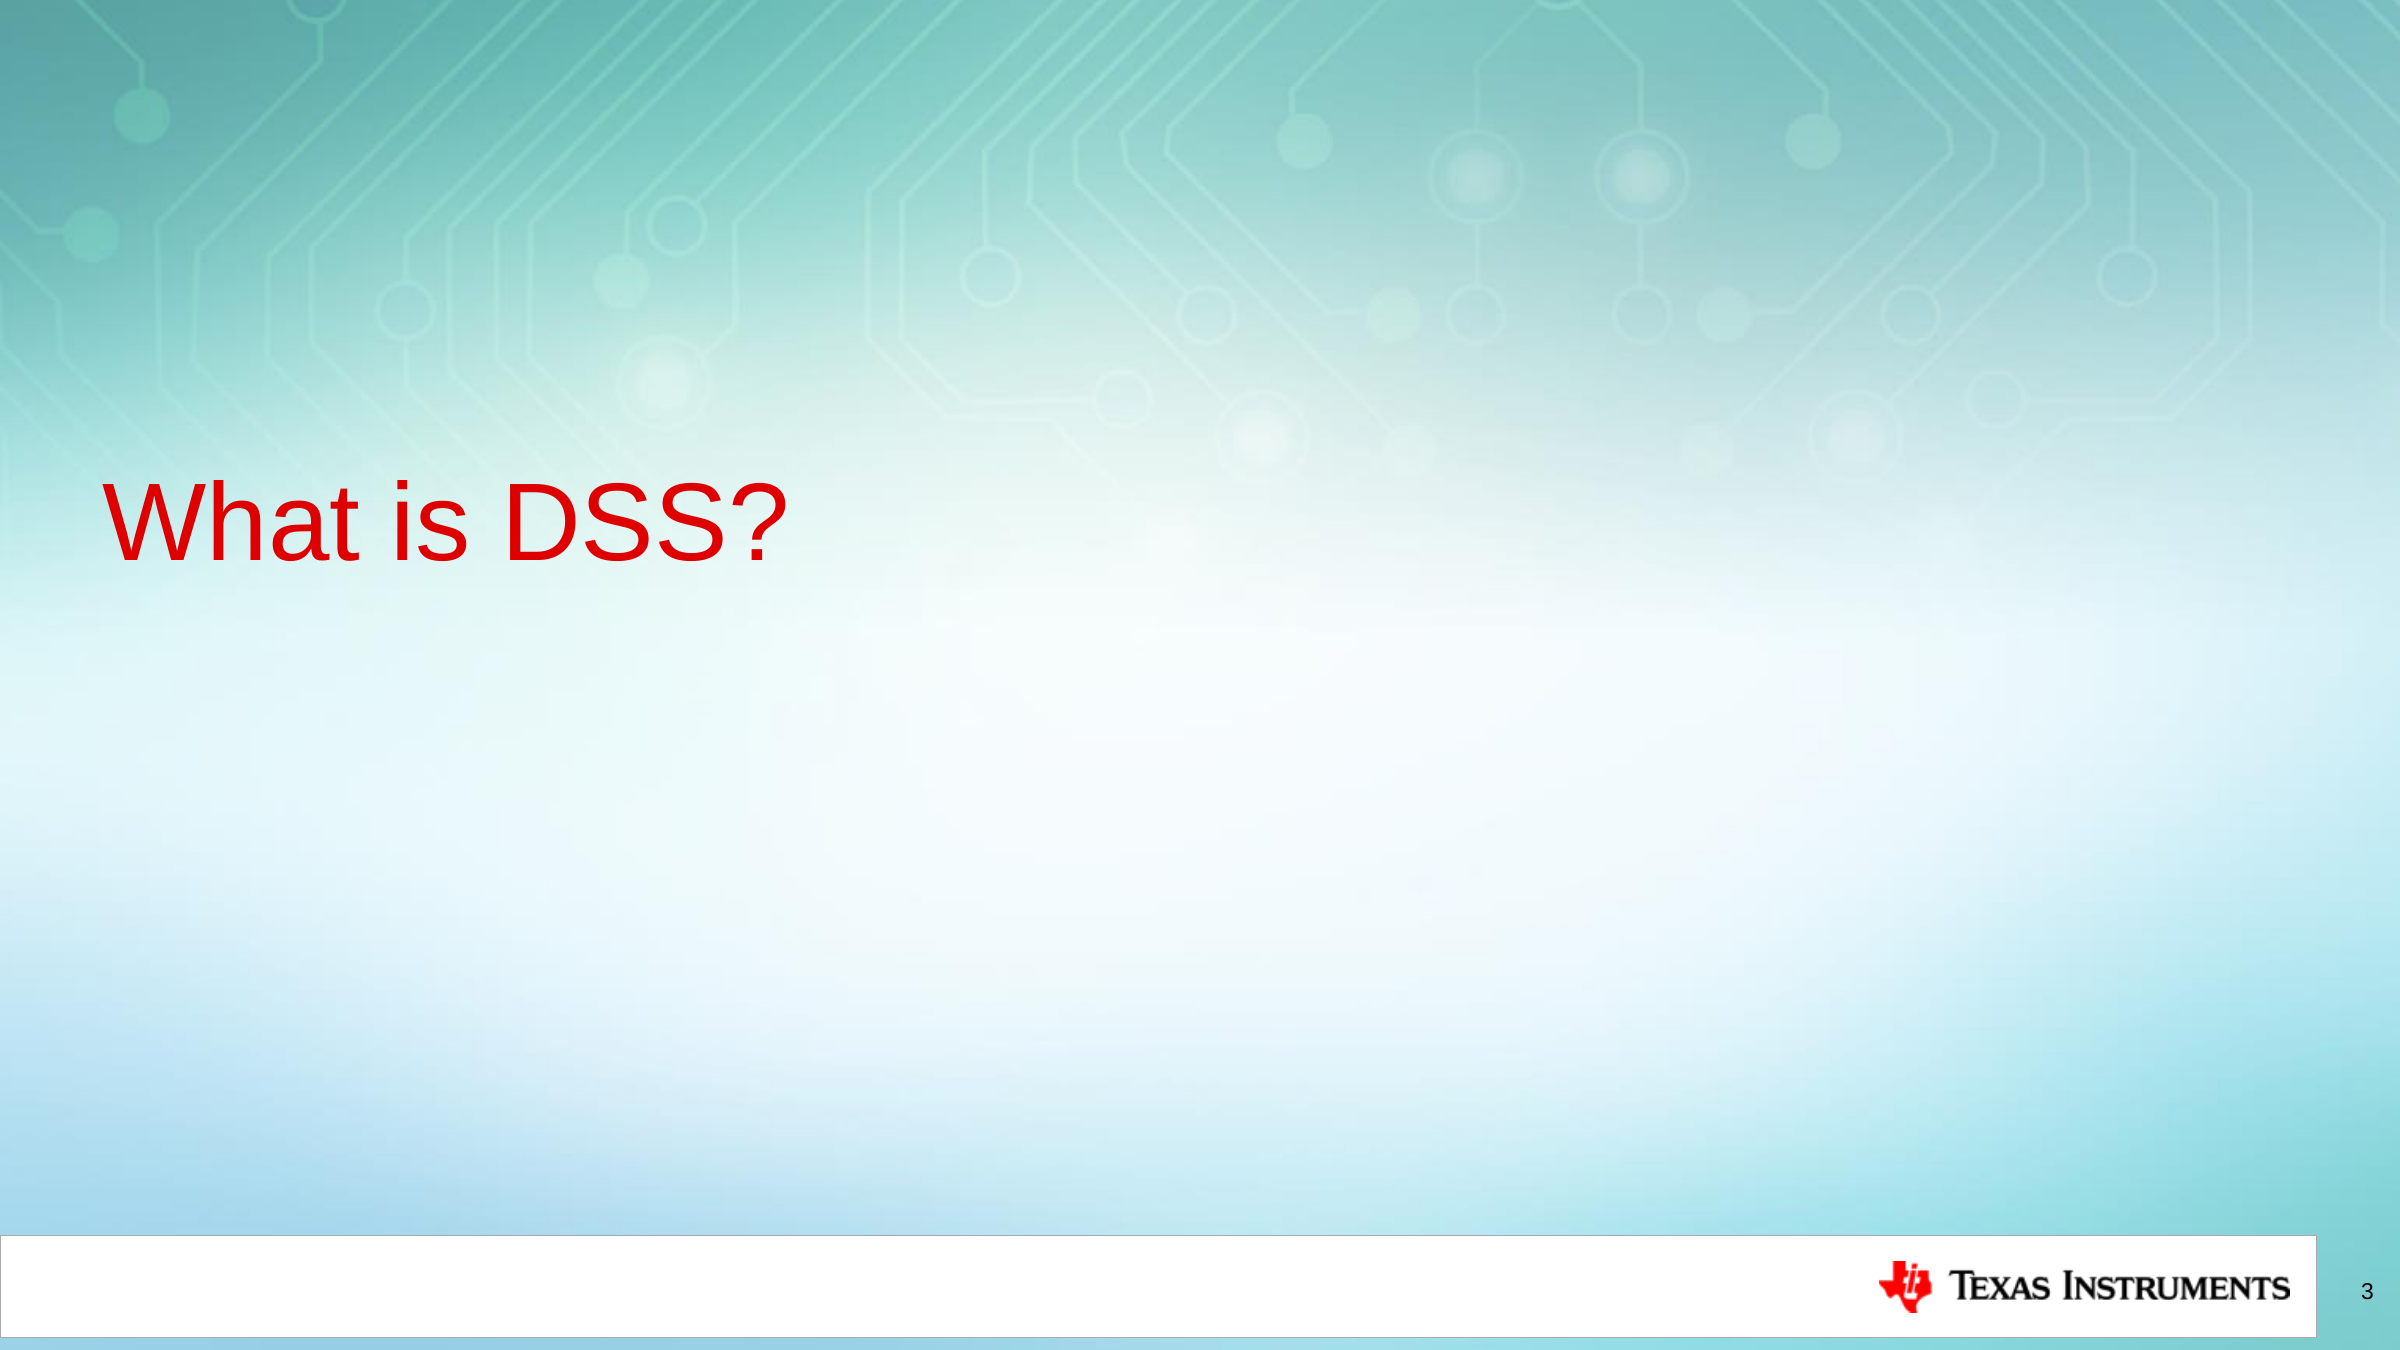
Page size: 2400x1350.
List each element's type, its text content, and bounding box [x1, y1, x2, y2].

picture [0, 0, 2400, 1350]
picture [1879, 1261, 2290, 1269]
slide_number 3 [1826, 1269, 2387, 1311]
title What is DSS? [89, 382, 2311, 673]
